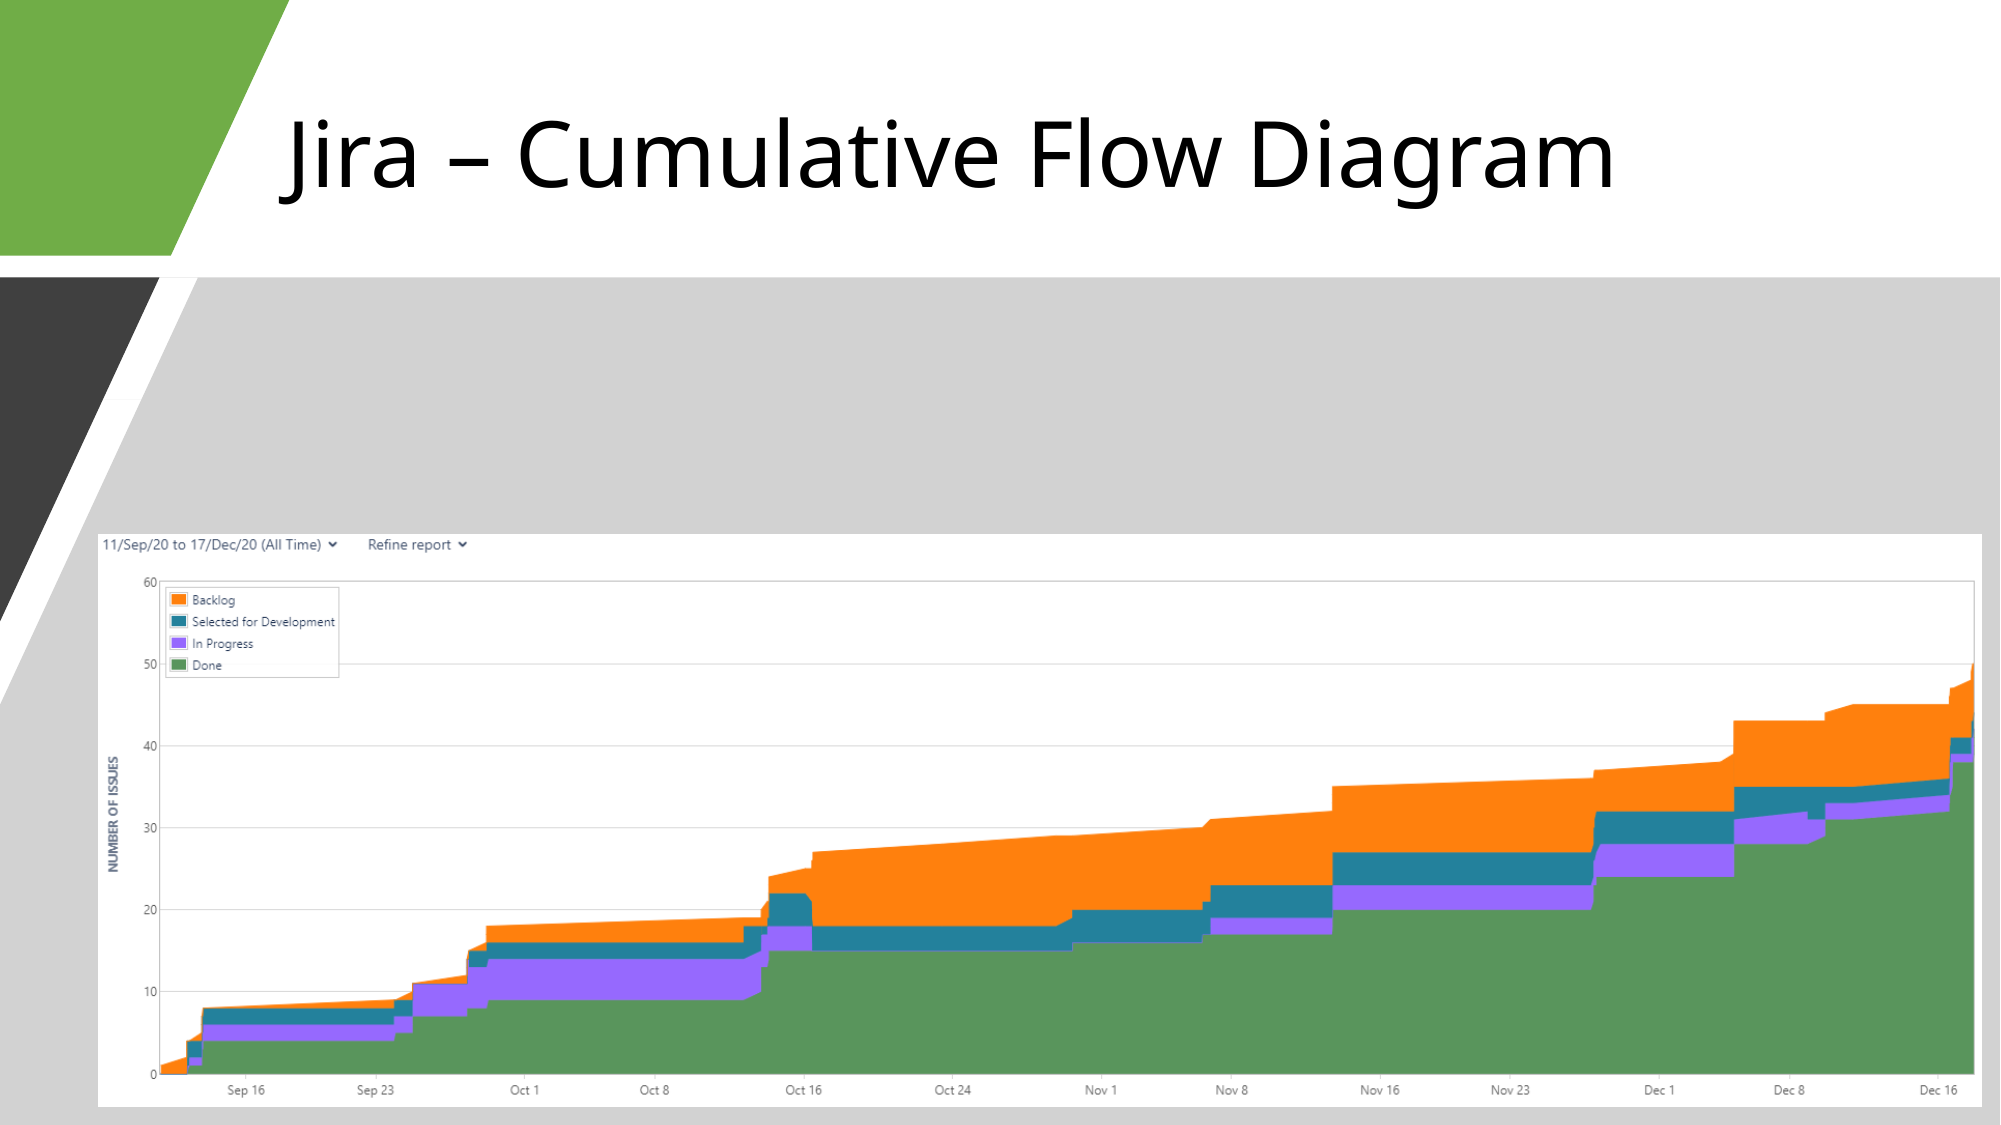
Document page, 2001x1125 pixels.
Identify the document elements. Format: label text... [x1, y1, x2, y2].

text_box [0, 0, 291, 257]
picture [98, 534, 1982, 1107]
text_box [0, 276, 2000, 1125]
text_box [0, 276, 162, 622]
title Jira – Cumulative Flow Diagram [271, 60, 1808, 255]
